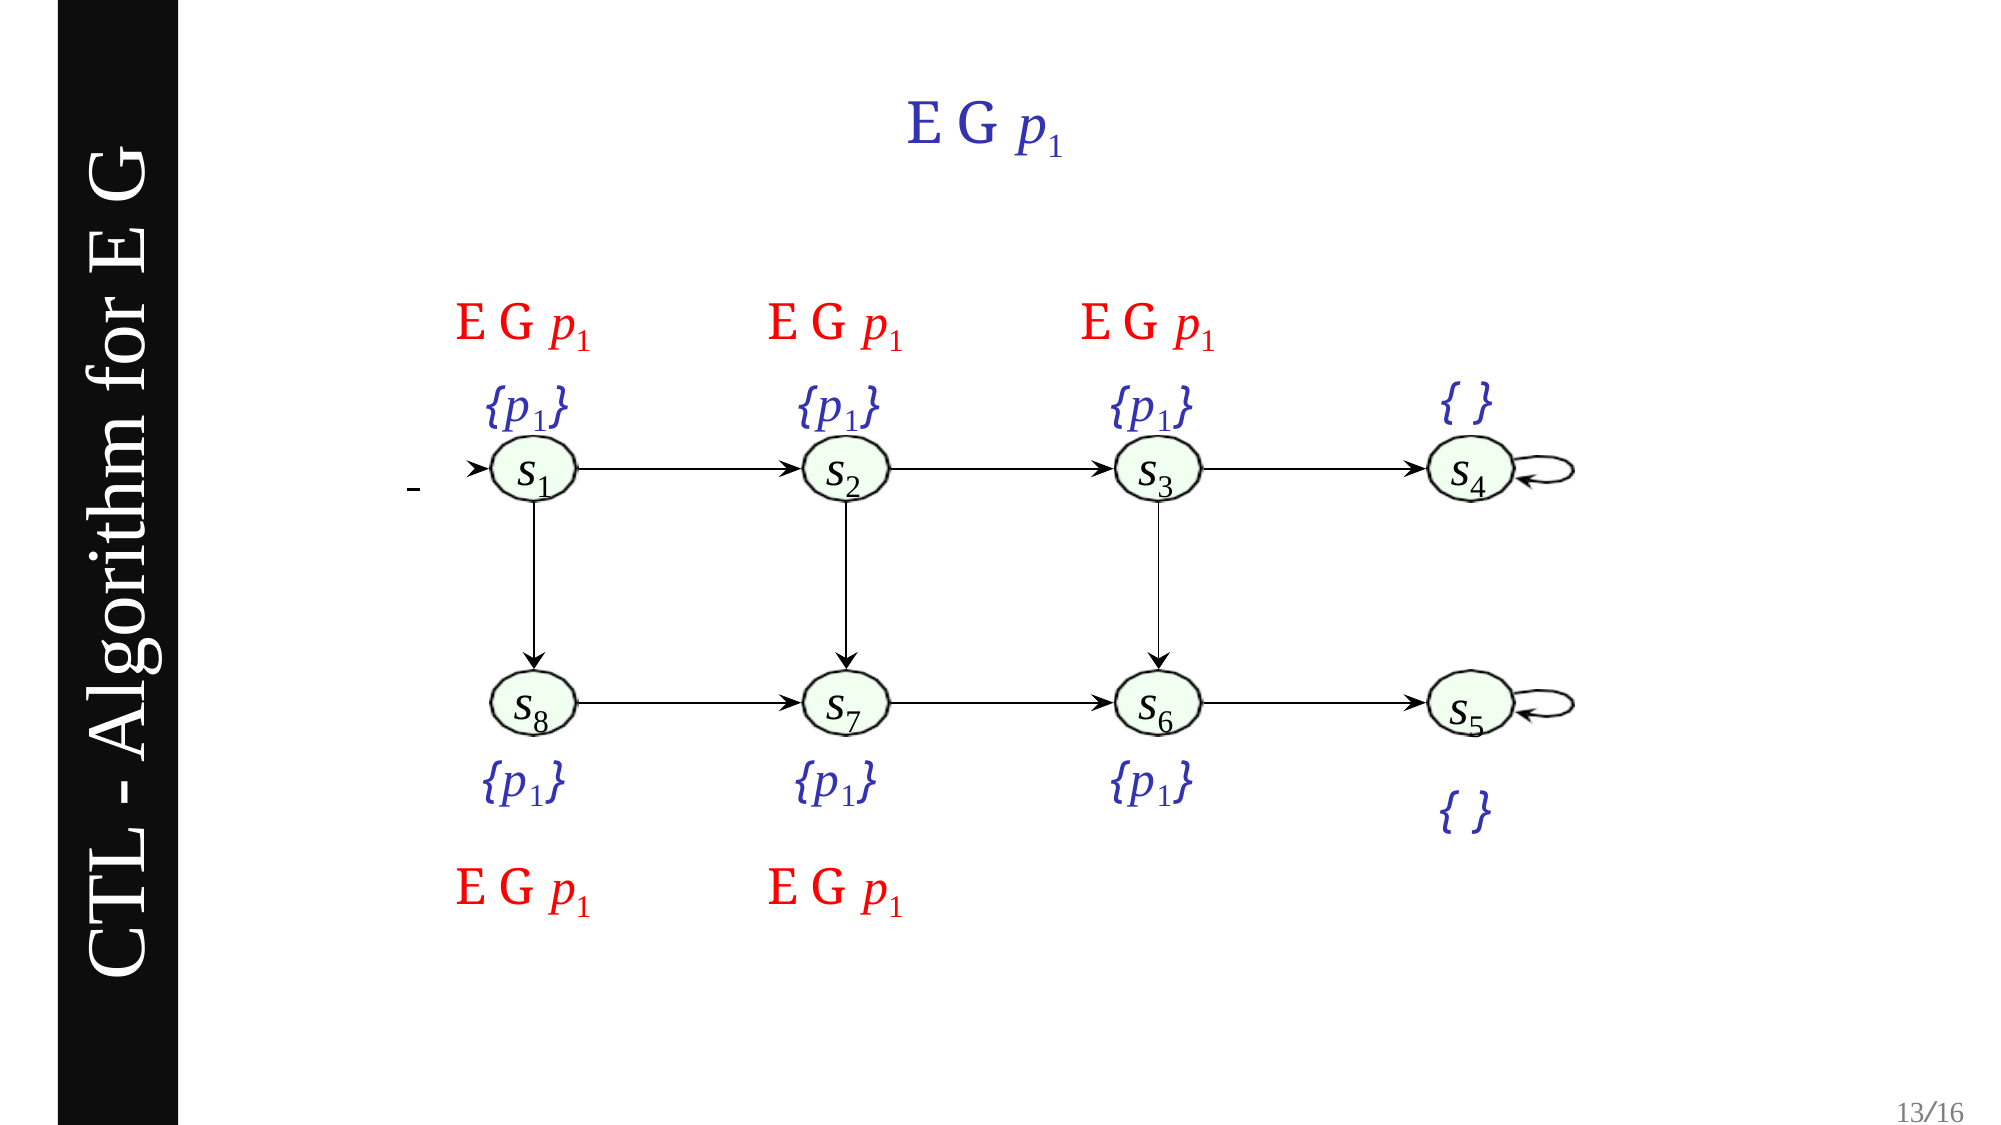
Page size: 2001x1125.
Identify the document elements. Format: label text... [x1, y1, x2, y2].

text_box E G p1 [752, 280, 938, 358]
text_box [1113, 434, 1205, 453]
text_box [488, 732, 580, 737]
text_box s4 [1435, 428, 1504, 433]
text_box {p1} [470, 362, 597, 439]
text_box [1113, 732, 1517, 737]
text_box E G p1 [1065, 280, 1250, 358]
text_box CTL - Algorithm for E G [57, 0, 179, 1125]
text_box E G p1 [440, 280, 625, 358]
text_box {p1} [1095, 362, 1222, 439]
text_box E G p1 [891, 80, 1105, 164]
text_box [488, 434, 580, 453]
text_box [801, 732, 892, 737]
text_box {p1} E G p1 [440, 737, 625, 924]
text_box { } [1435, 363, 1507, 428]
text_box {p1} E G p1 [752, 737, 938, 924]
text_box 13/16 [1891, 1089, 1982, 1125]
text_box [465, 455, 1576, 725]
text_box s5 { } [1424, 742, 1518, 837]
text_box s1 [392, 426, 483, 505]
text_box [1425, 434, 1517, 453]
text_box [801, 434, 892, 453]
text_box {p1} [783, 362, 910, 439]
text_box {p1} [1095, 737, 1222, 813]
